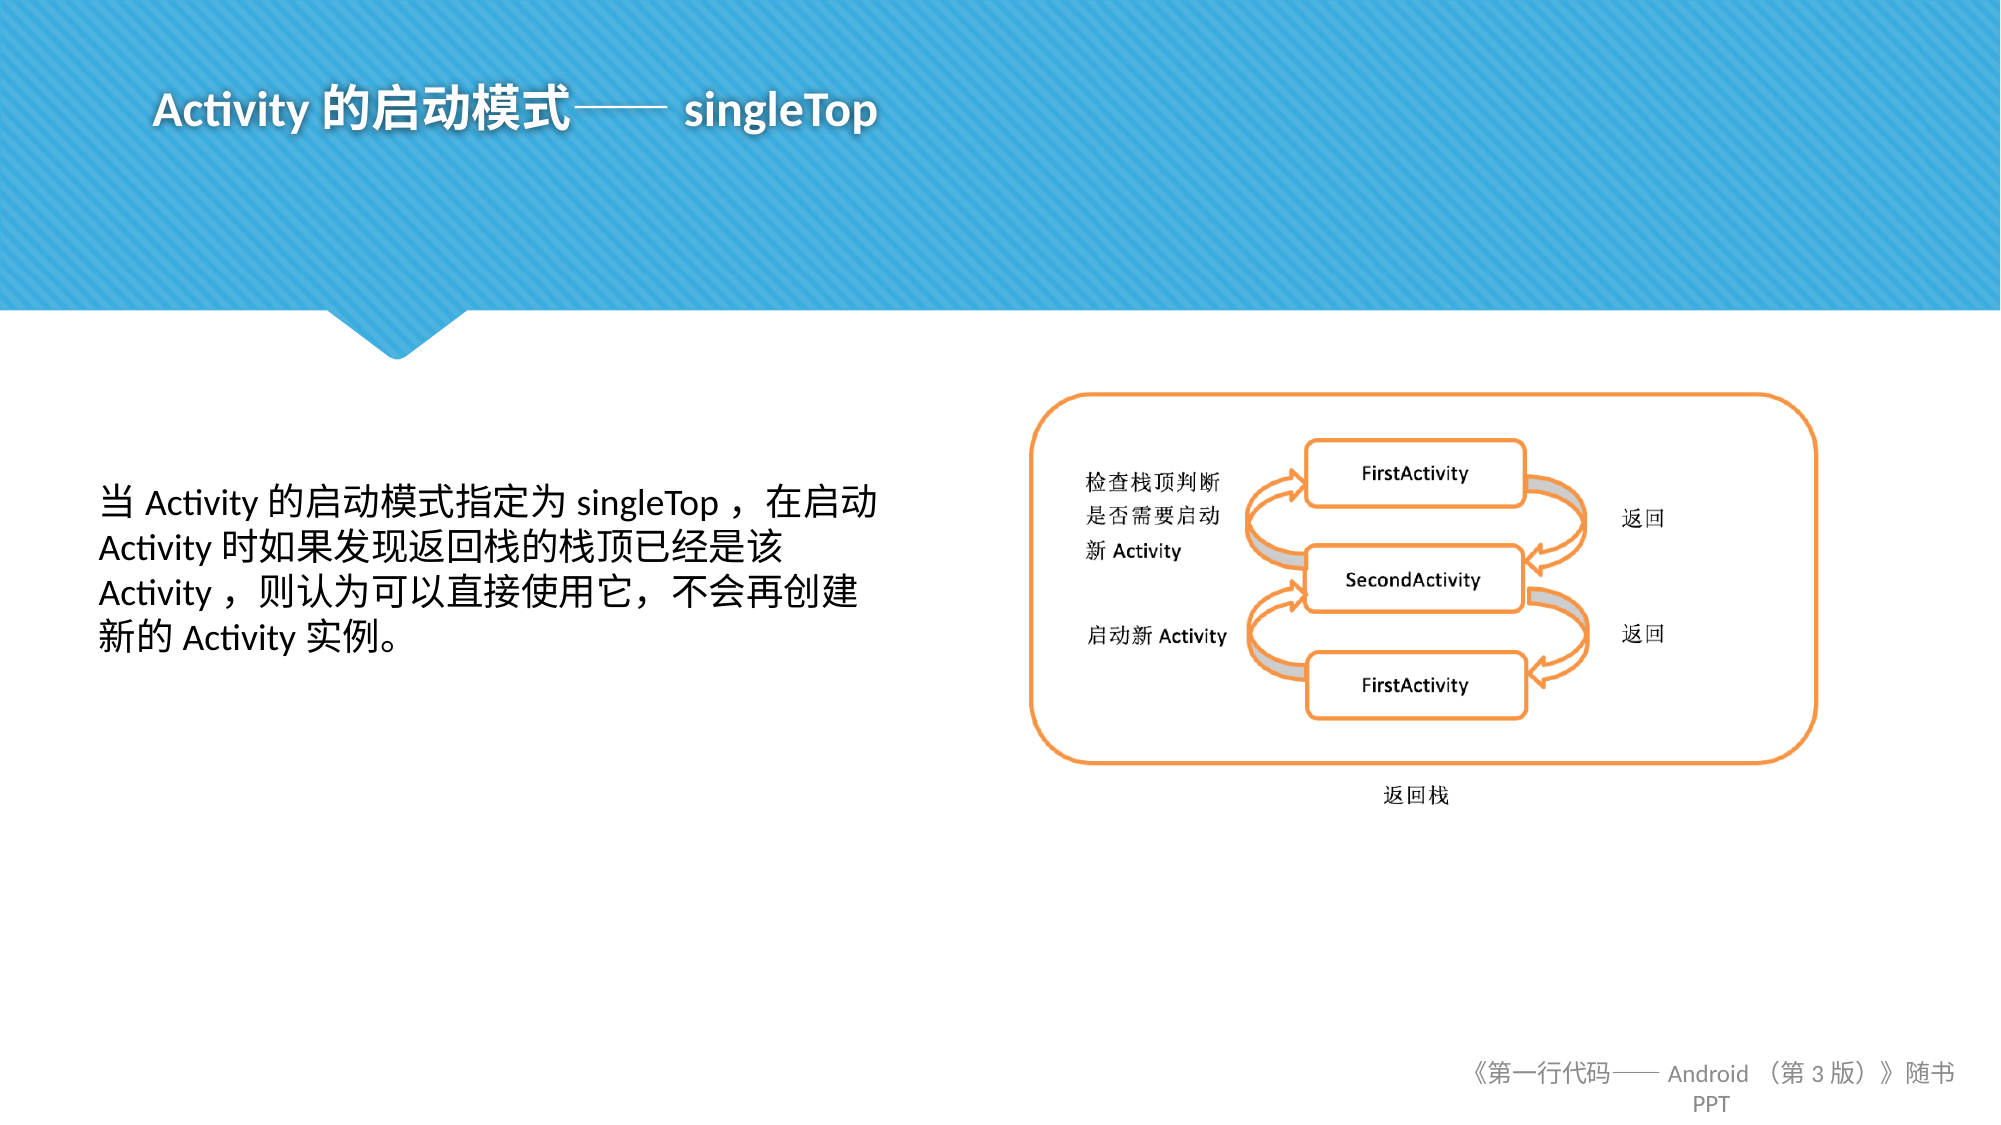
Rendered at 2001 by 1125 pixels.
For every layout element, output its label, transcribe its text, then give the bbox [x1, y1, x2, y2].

title Activity的启动模式——singleTop [137, 59, 1863, 144]
text_box 当Activity的启动模式指定为singleTop，在启动Activity时如果发现返回栈的栈顶已经是该Activity，则认为可以直接使用它，不会再创建新的Activity实例。 [84, 470, 909, 666]
picture [999, 370, 1852, 817]
